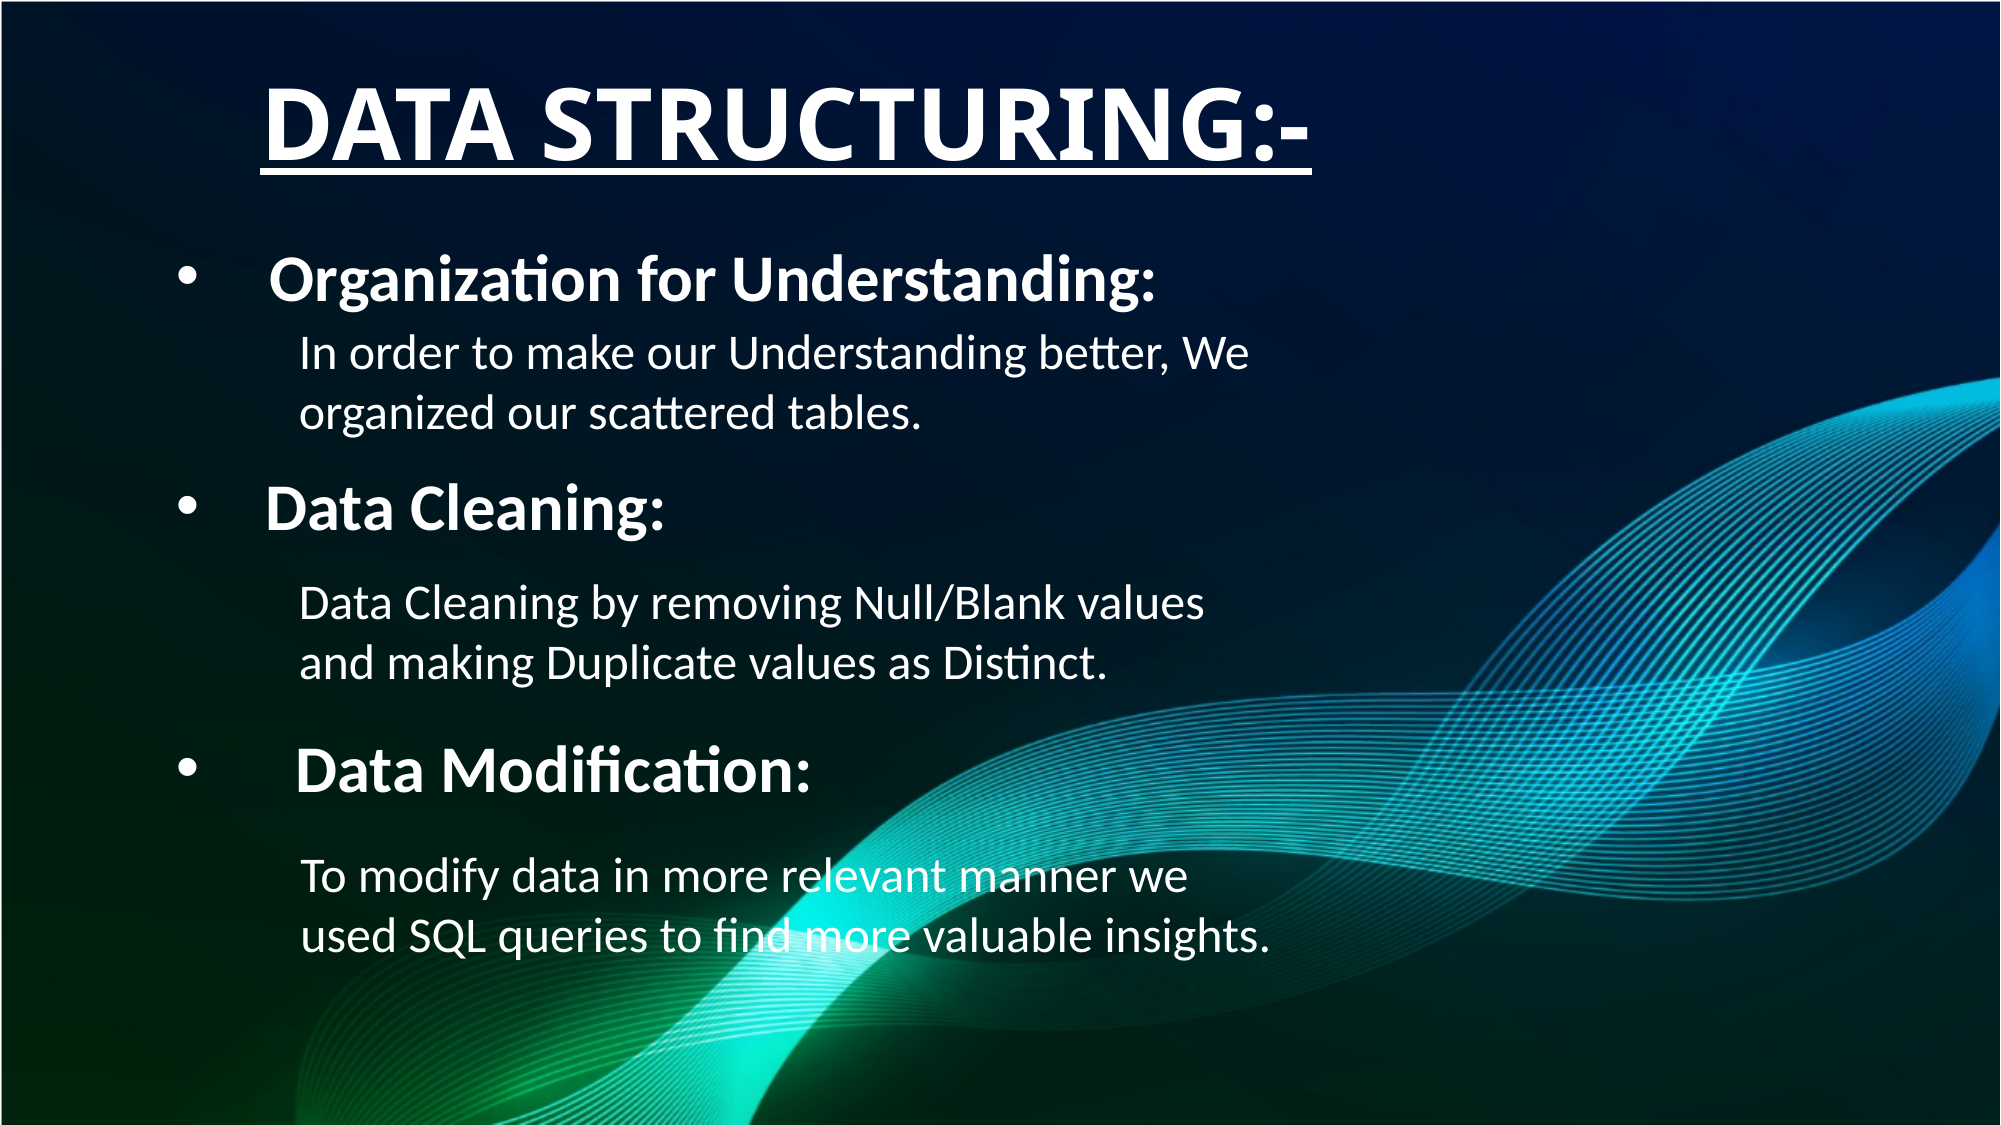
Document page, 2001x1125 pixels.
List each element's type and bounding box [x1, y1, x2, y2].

list [0, 0, 2000, 1125]
